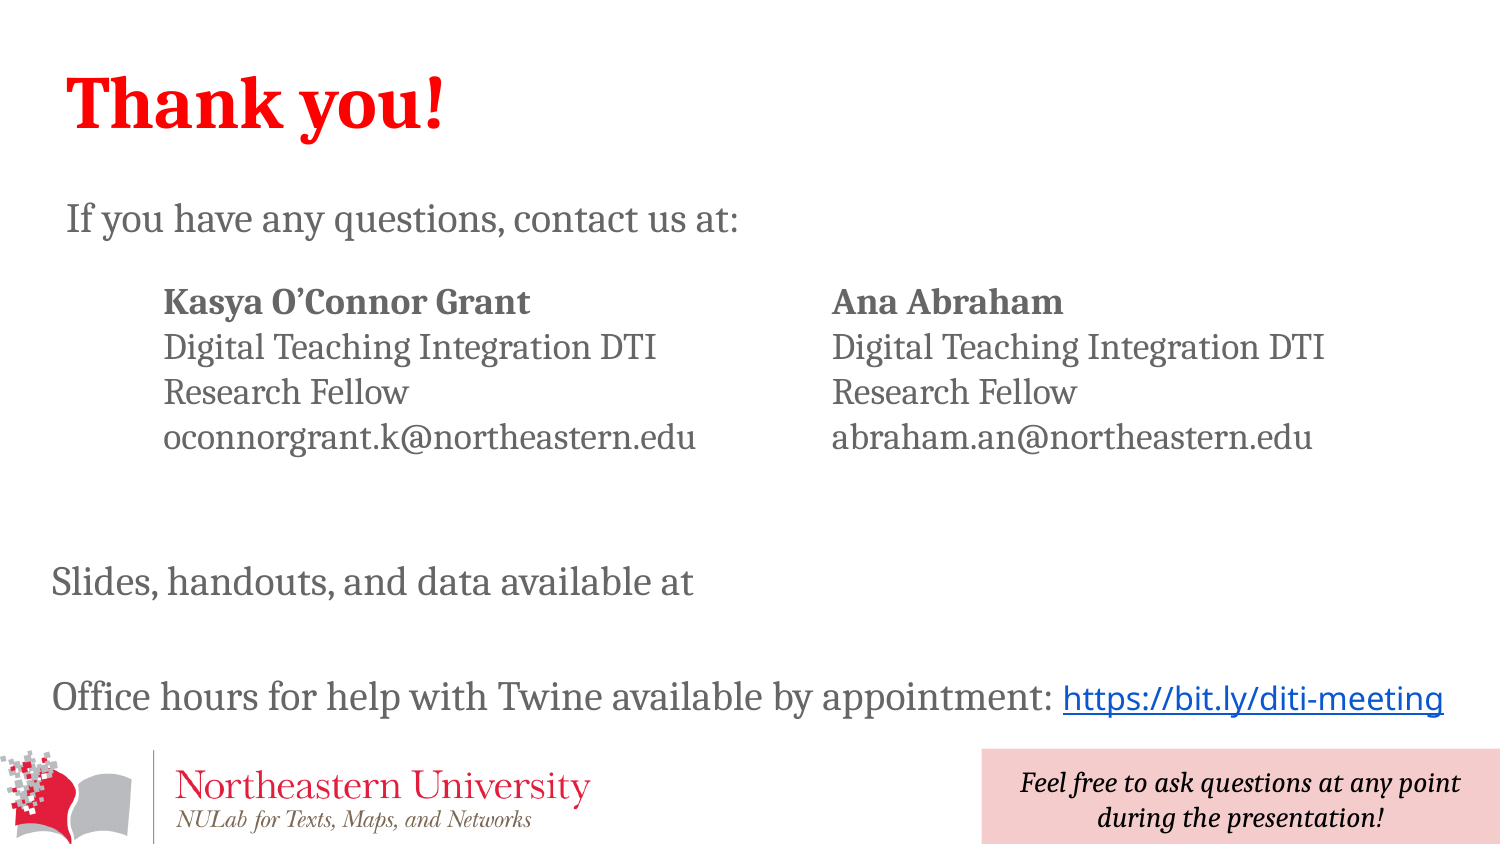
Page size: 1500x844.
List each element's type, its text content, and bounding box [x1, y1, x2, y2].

list If you have any questions, contact us at: [51, 168, 1449, 251]
title Thank you! [51, 38, 1449, 133]
picture [0, 750, 605, 844]
list Slides, handouts, and data available at Office hours for help with Twine available by appointment: https://bit.ly/diti-meeting [37, 530, 1500, 723]
text_box Ana Abraham Digital Teaching Integration DTI Research Fellow abraham.an@northeastern.edu [816, 262, 1377, 503]
text_box Kasya O’Connor Grant Digital Teaching Integration DTI Research Fellow oconnorgrant.k@northeastern.edu [148, 262, 737, 480]
